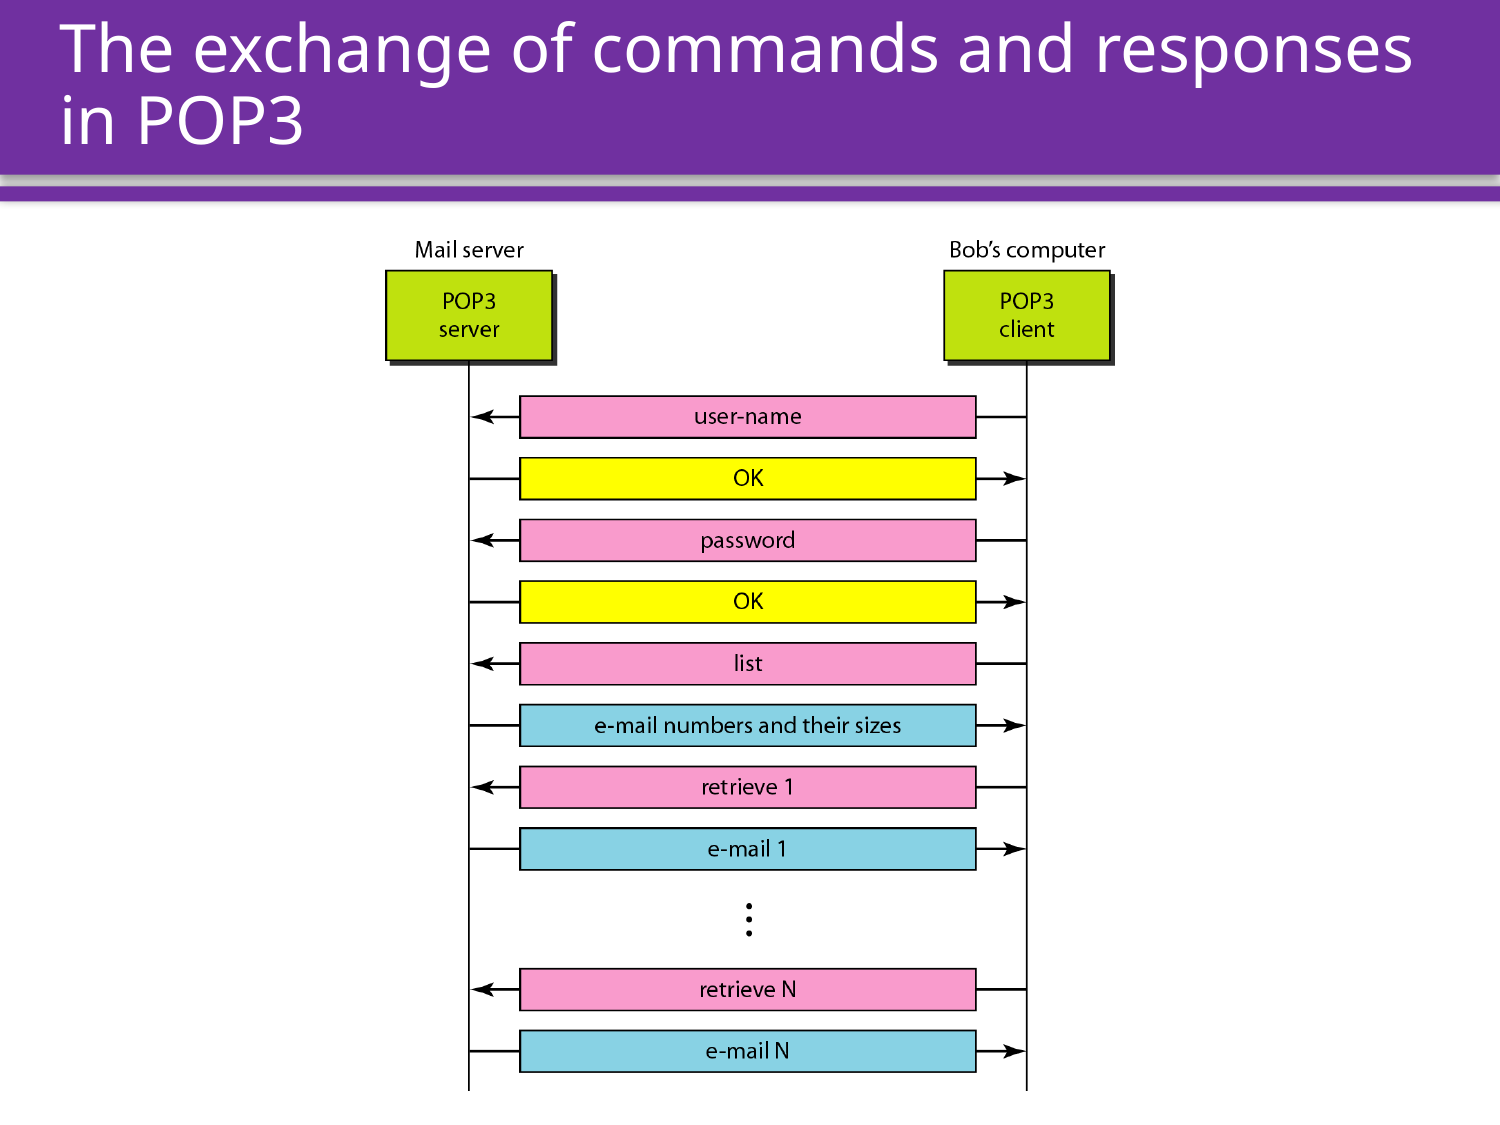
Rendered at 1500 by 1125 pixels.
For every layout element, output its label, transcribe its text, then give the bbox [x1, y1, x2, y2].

title The exchange of commands and responses in POP3 [44, 0, 1464, 175]
picture [385, 237, 1115, 1091]
